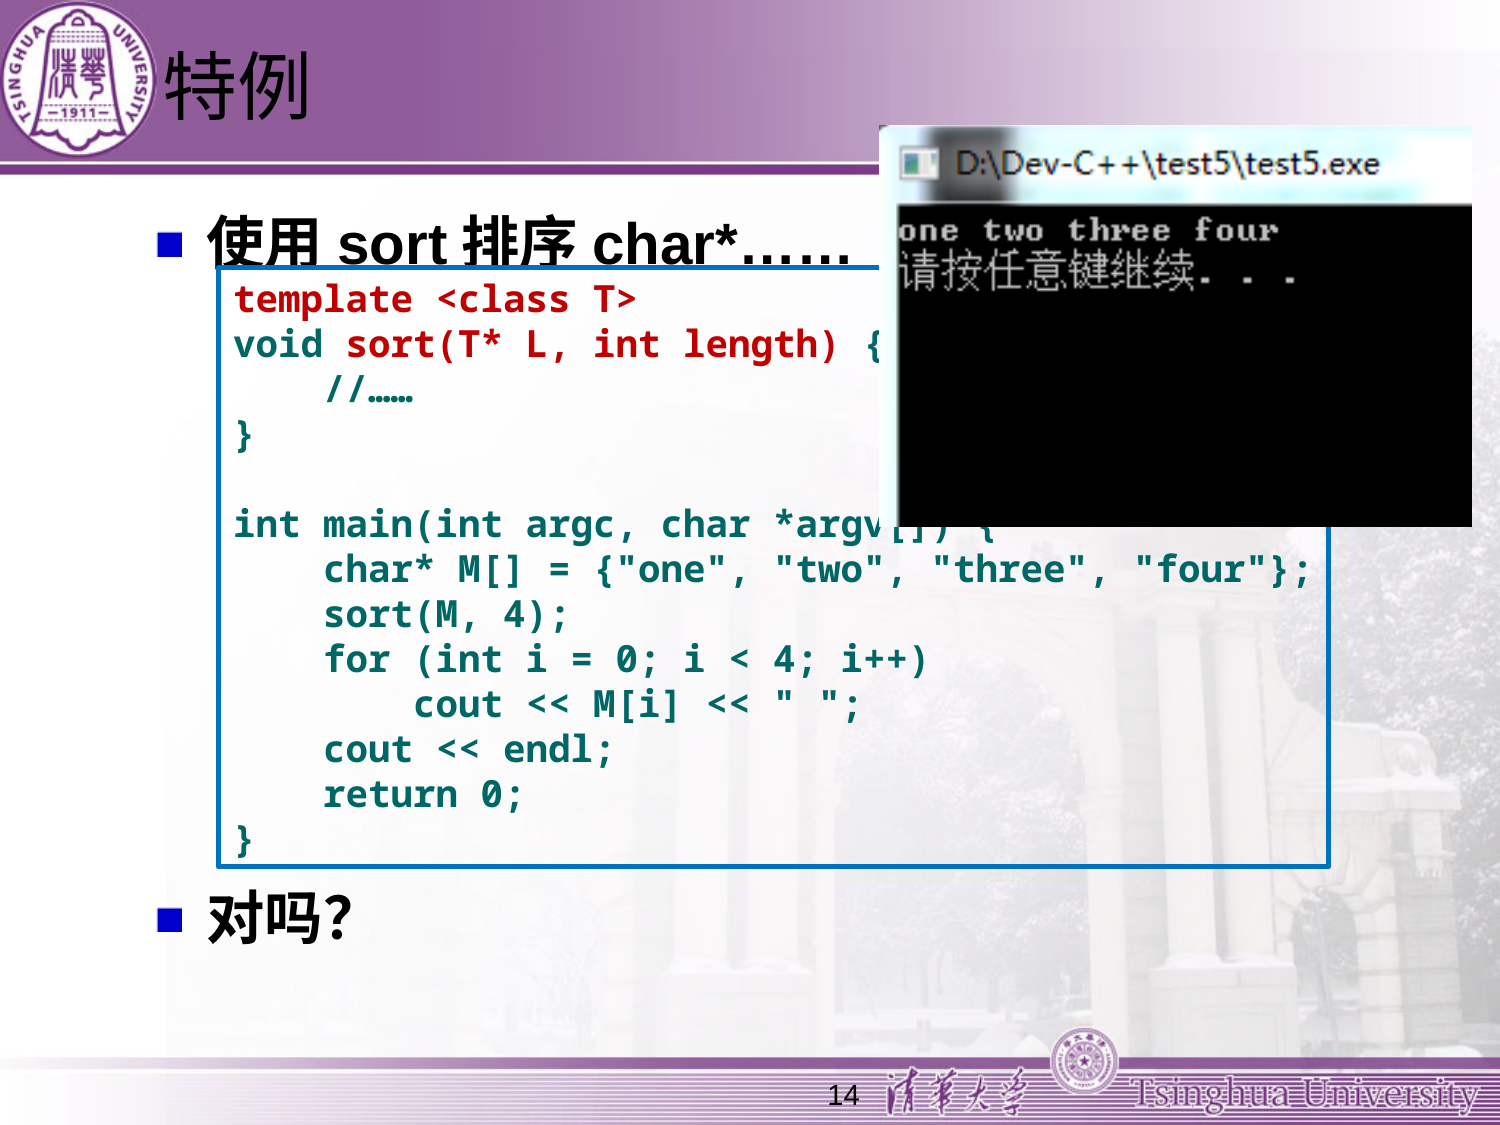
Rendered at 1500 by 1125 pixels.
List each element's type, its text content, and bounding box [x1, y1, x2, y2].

list 使用sort排序char*…… 对吗？ [135, 184, 1436, 1047]
title 特例 [147, 19, 1500, 149]
slide_number 14 [632, 1068, 876, 1125]
text_box template <class T> void sort(T* L, int length) { //…… } int main(int argc, char *argv[]) { char* M[] = {"one", "two", "three", "four"}; sort(M, 4); for (int i = 0; i < 4; i++) cout << M[i] << " "; cout << endl; return 0; } [218, 267, 1329, 867]
picture [0, 0, 1500, 1125]
